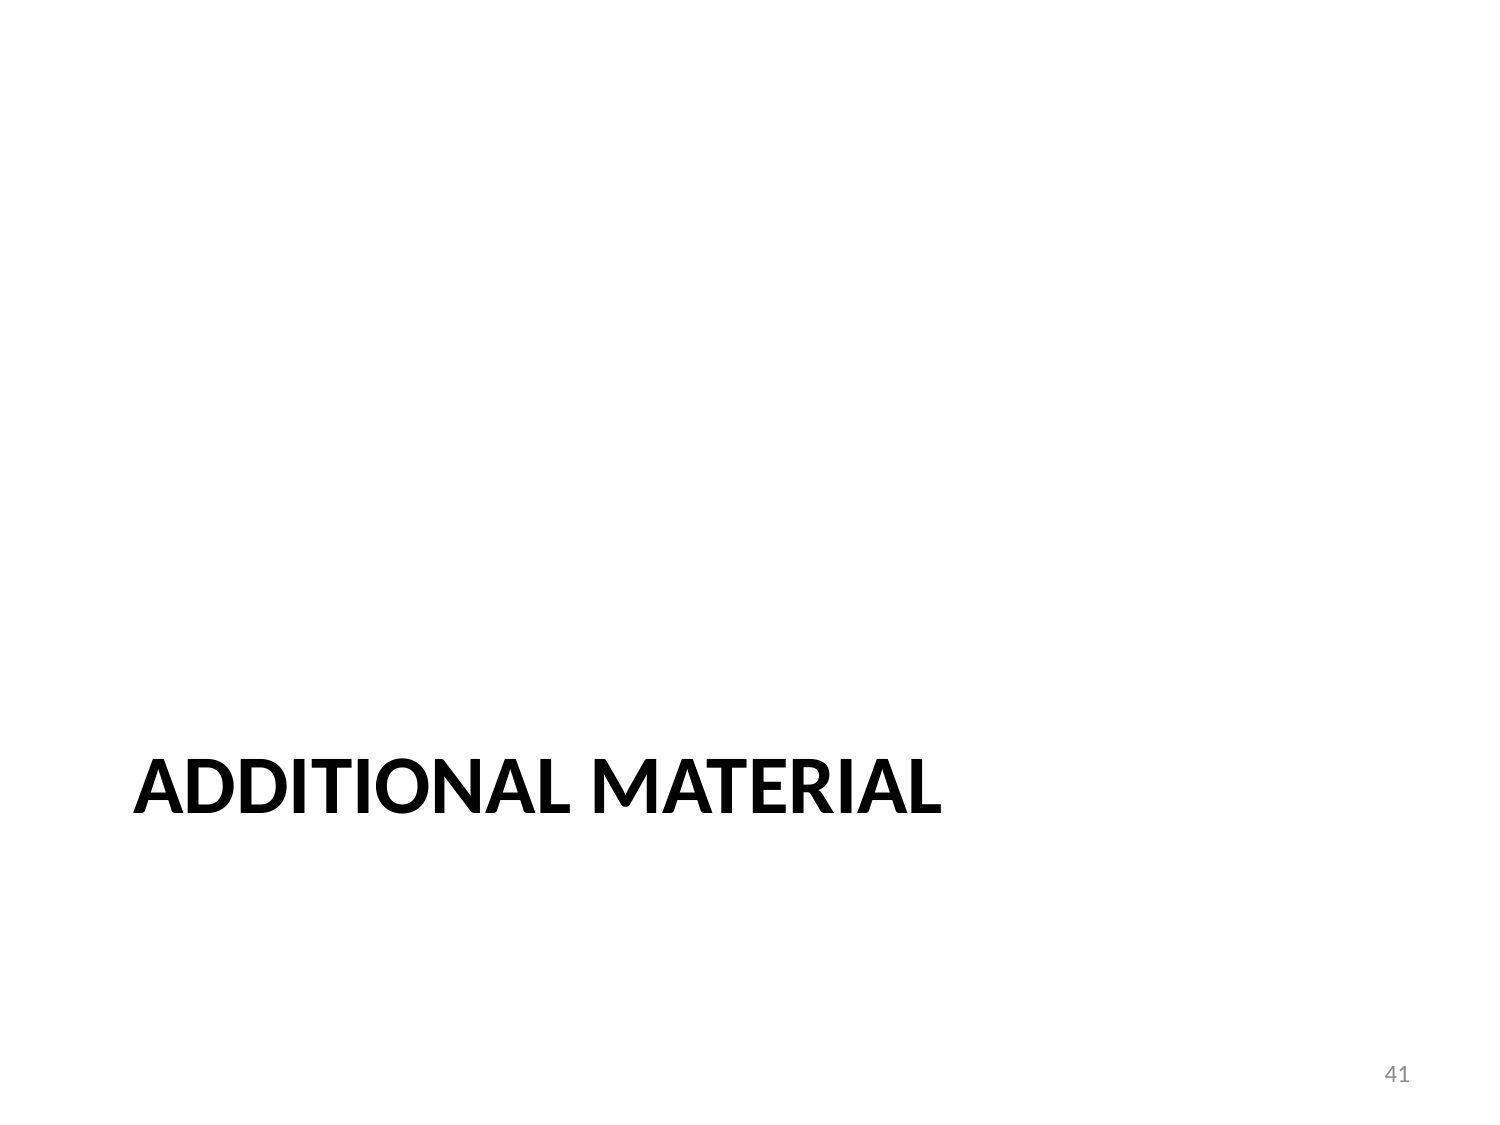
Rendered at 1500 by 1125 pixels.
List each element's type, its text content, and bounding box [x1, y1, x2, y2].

title Additional material [118, 722, 1394, 947]
slide_number 41 [1074, 1042, 1425, 1103]
